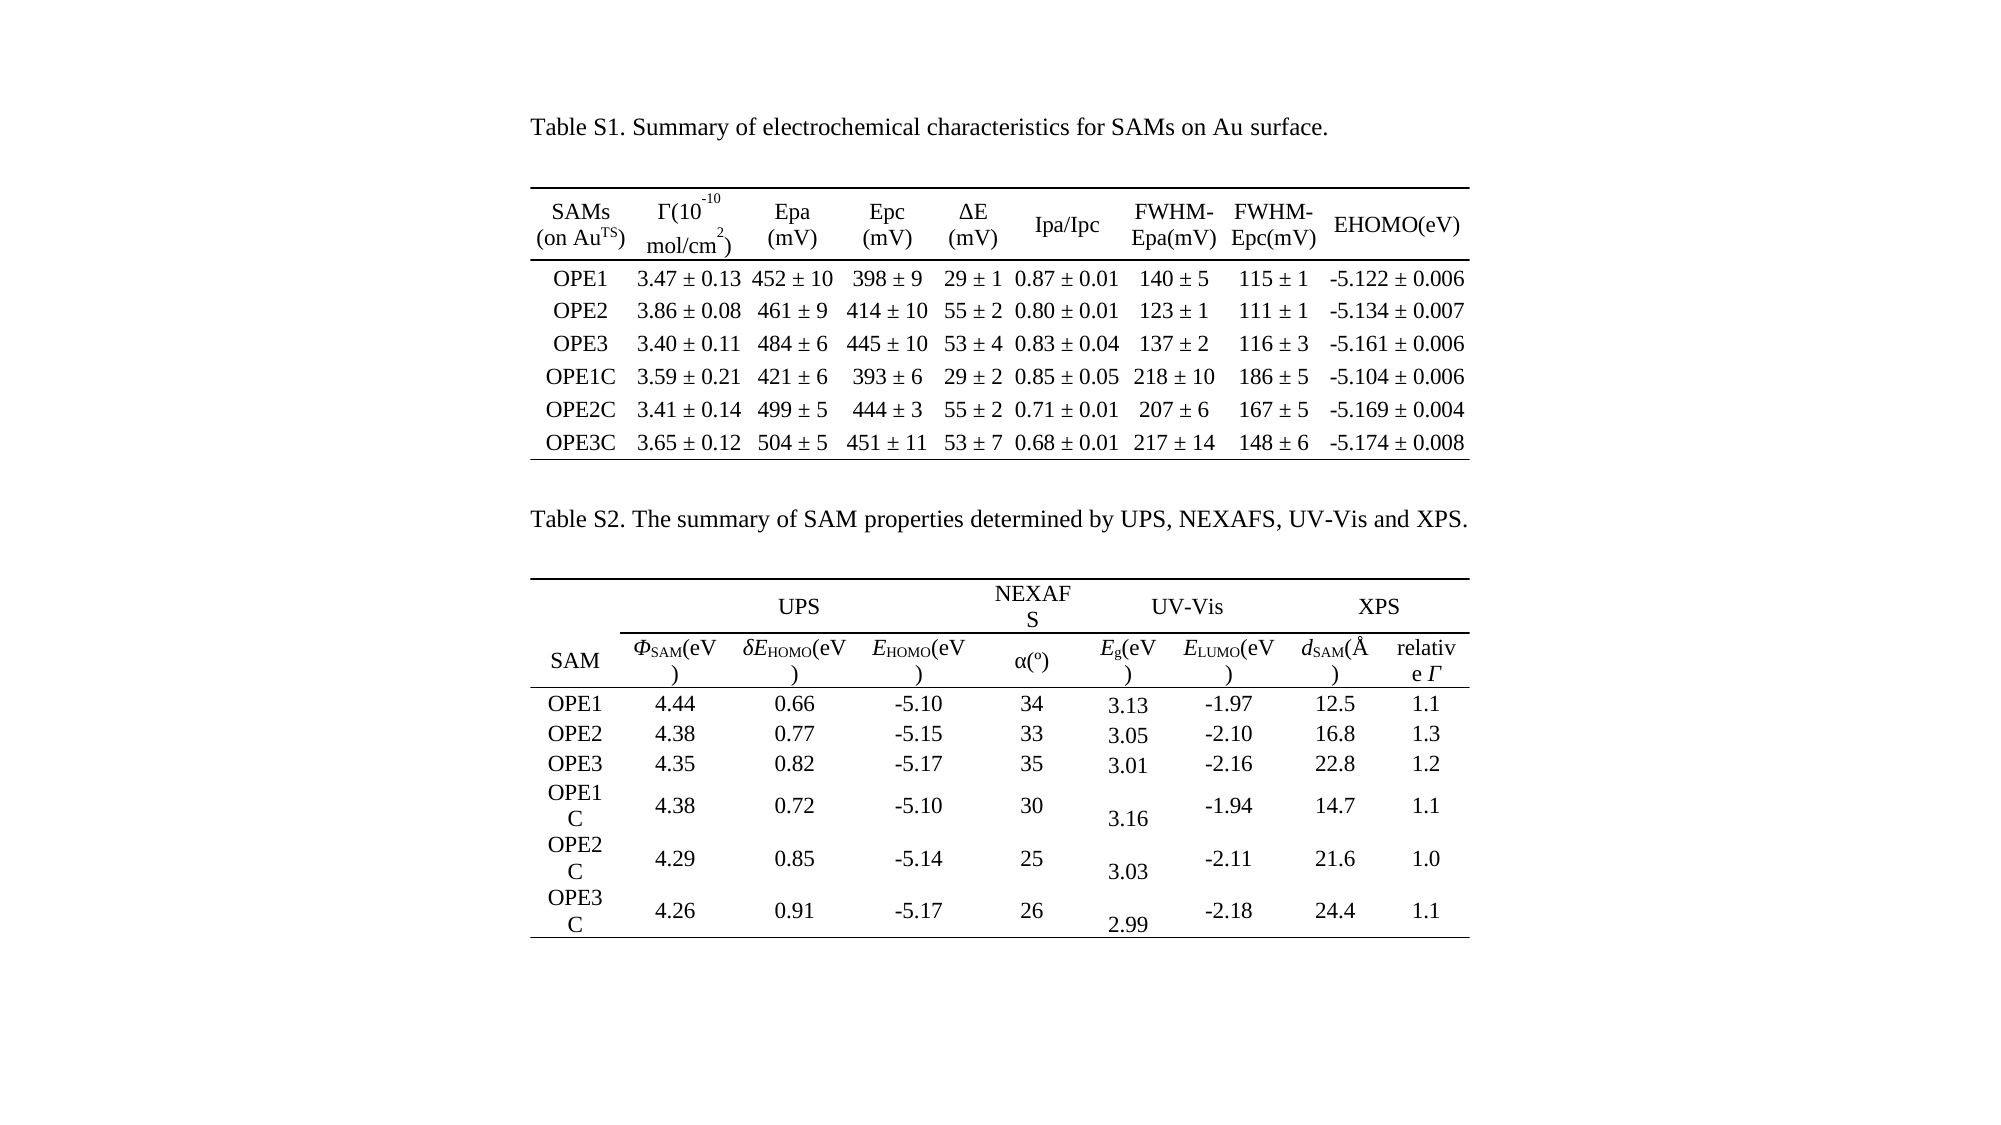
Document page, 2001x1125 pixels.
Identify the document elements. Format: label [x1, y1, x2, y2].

picture [530, 112, 1470, 1013]
